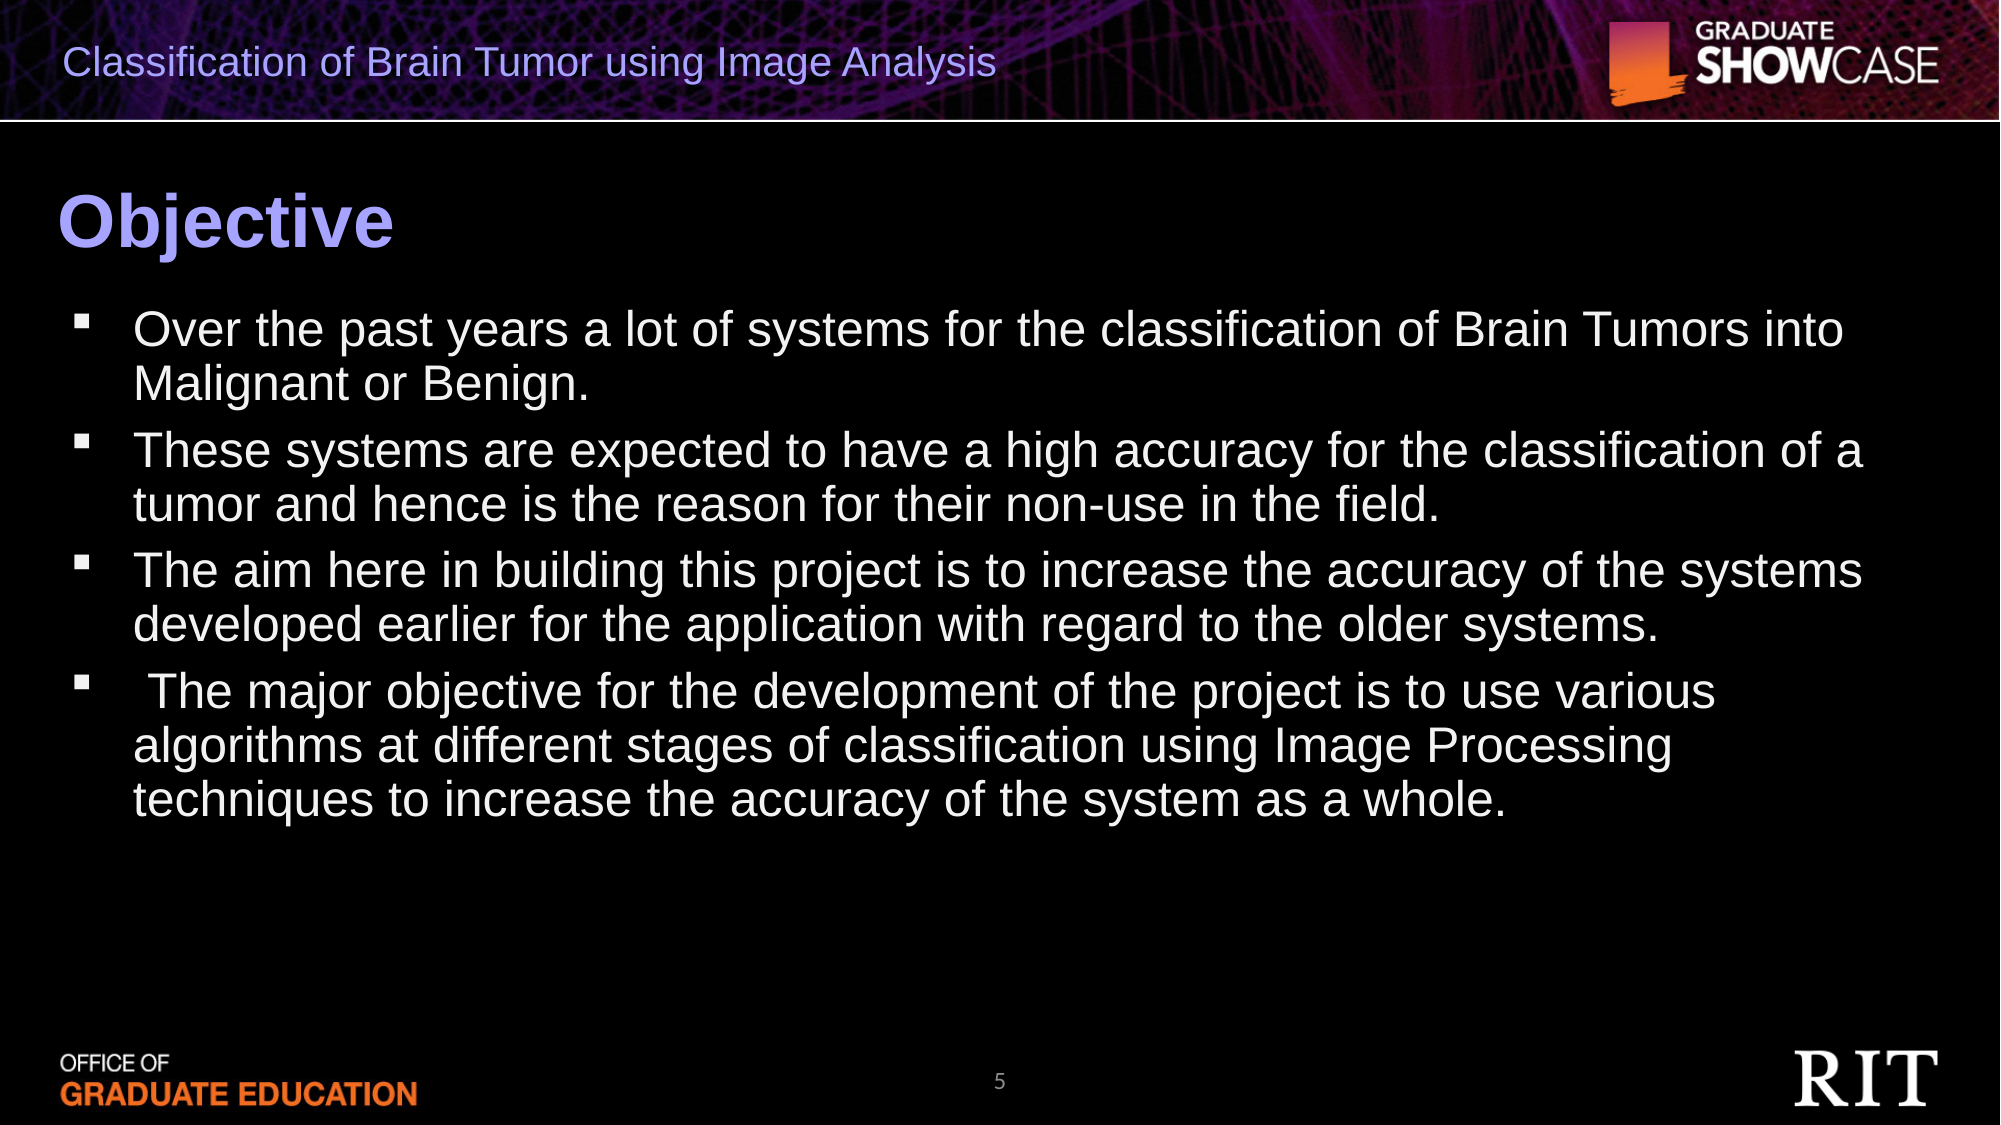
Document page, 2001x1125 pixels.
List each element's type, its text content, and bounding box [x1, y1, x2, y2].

picture [0, 0, 2000, 122]
title Objective [42, 122, 1768, 295]
list Over the past years a lot of systems for the classification of Brain Tumors into Malignant or Benign. These systems are expected to have a high accuracy for the classification of a tumor and hence is the reason for their non-use in the field. The aim here in building this project is to increase the accuracy of the systems developed earlier for the application with regard to the older systems. The major objective for the development of the project is to use various algorithms at different stages of classification using Image Processing techniques to increase the accuracy of the system as a whole. [42, 295, 1934, 1010]
picture [0, 1037, 2000, 1125]
